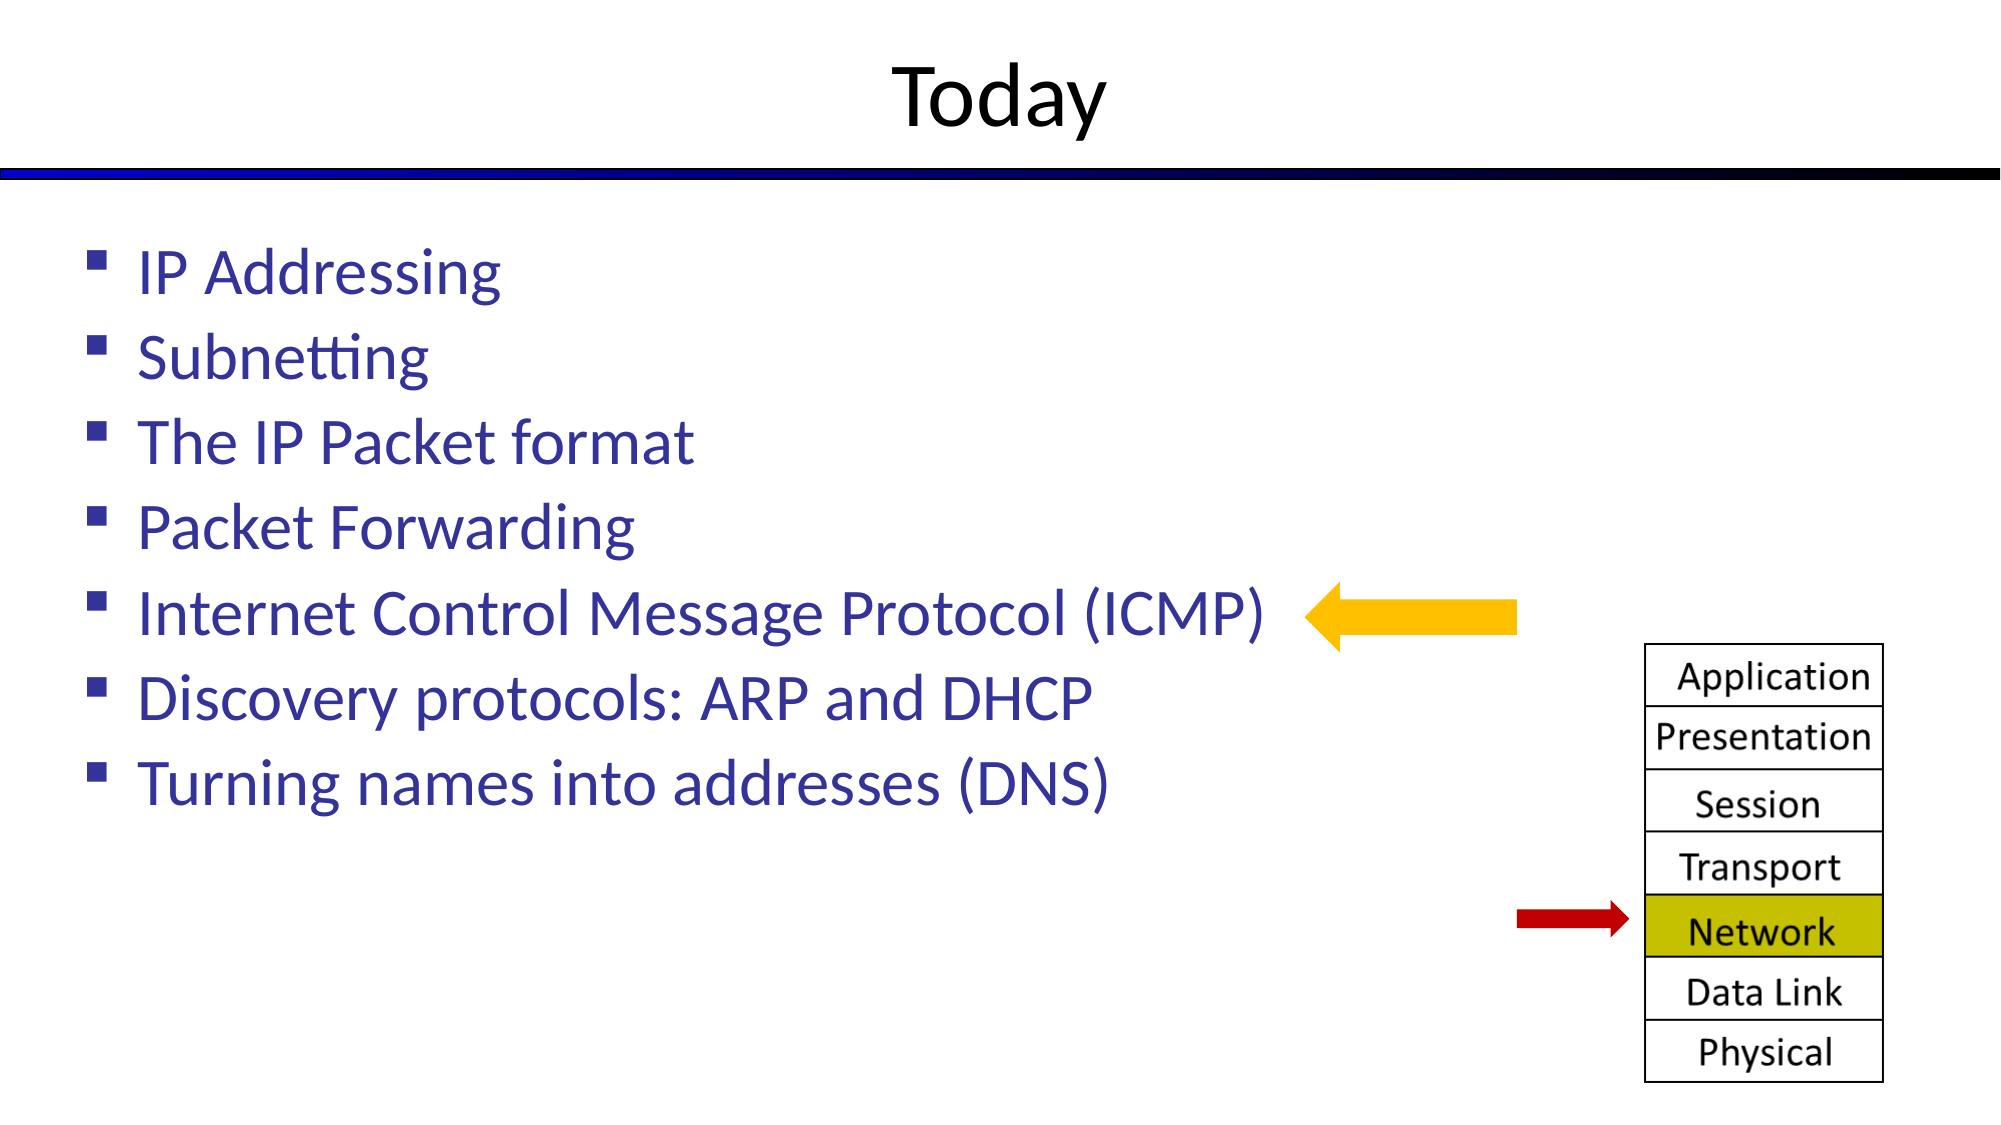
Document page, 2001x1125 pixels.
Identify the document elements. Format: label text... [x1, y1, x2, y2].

text_box [1302, 579, 1519, 655]
picture [1629, 637, 1898, 1102]
list IP Addressing Subnetting The IP Packet format Packet Forwarding Internet Control Message Protocol (ICMP) Discovery protocols: ARP and DHCP Turning names into addresses (DNS) [66, 228, 1563, 1006]
text_box [1514, 898, 1624, 940]
title Today [0, 0, 2000, 184]
